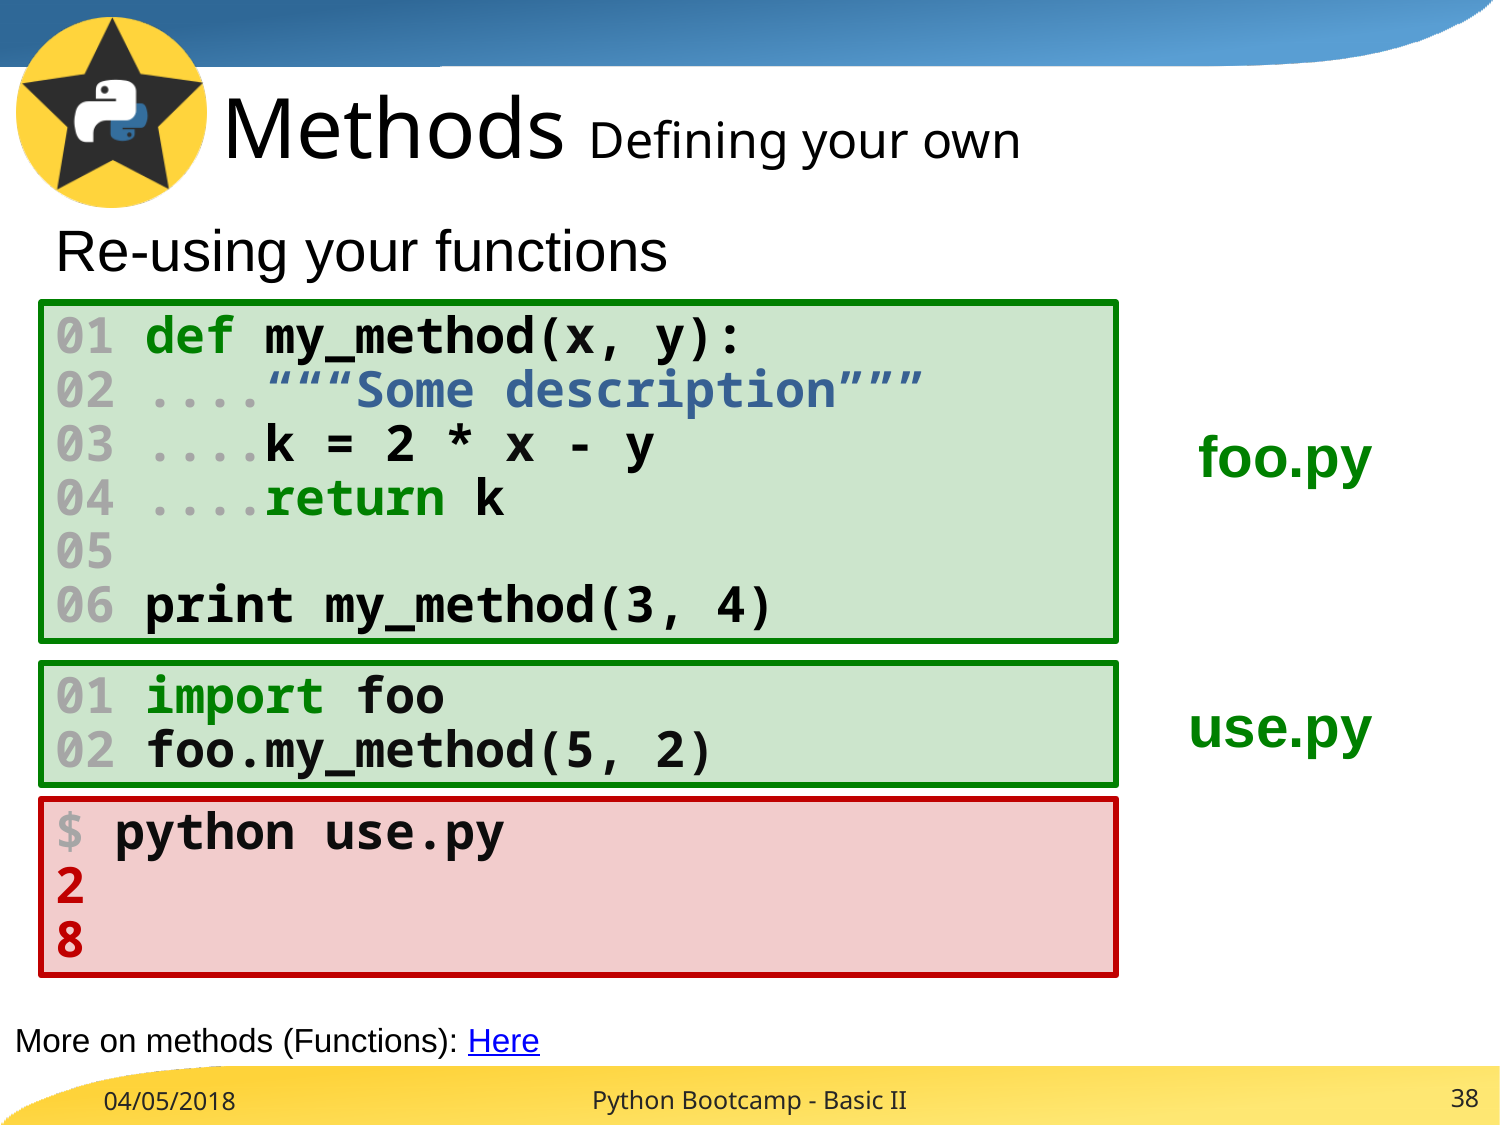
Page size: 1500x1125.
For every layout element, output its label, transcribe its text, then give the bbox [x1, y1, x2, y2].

title Methods Defining your own [206, 66, 1425, 185]
text_box 01 import foo 02 foo.my_method(5, 2) [41, 662, 1117, 786]
text_box use.py [265, 681, 1388, 767]
text_box $ python use.py 2 8 [41, 798, 1117, 976]
picture [0, 0, 1500, 208]
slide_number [88, 1070, 439, 1125]
text_box More on methods (Functions): Here [0, 1011, 1500, 1067]
footer Python Bootcamp - Basic II [512, 1069, 988, 1125]
slide_number 38 [1144, 1069, 1495, 1125]
text_box 01 def my_method(x, y): 02 ....“““Some description””” 03 ....k = 2 * x - y 04 ....return k 05 06 print my_method(3, 4) [41, 302, 1117, 642]
picture [0, 1067, 1500, 1125]
text_box Re-using your functions [41, 205, 1117, 290]
text_box foo.py [1117, 411, 1388, 497]
